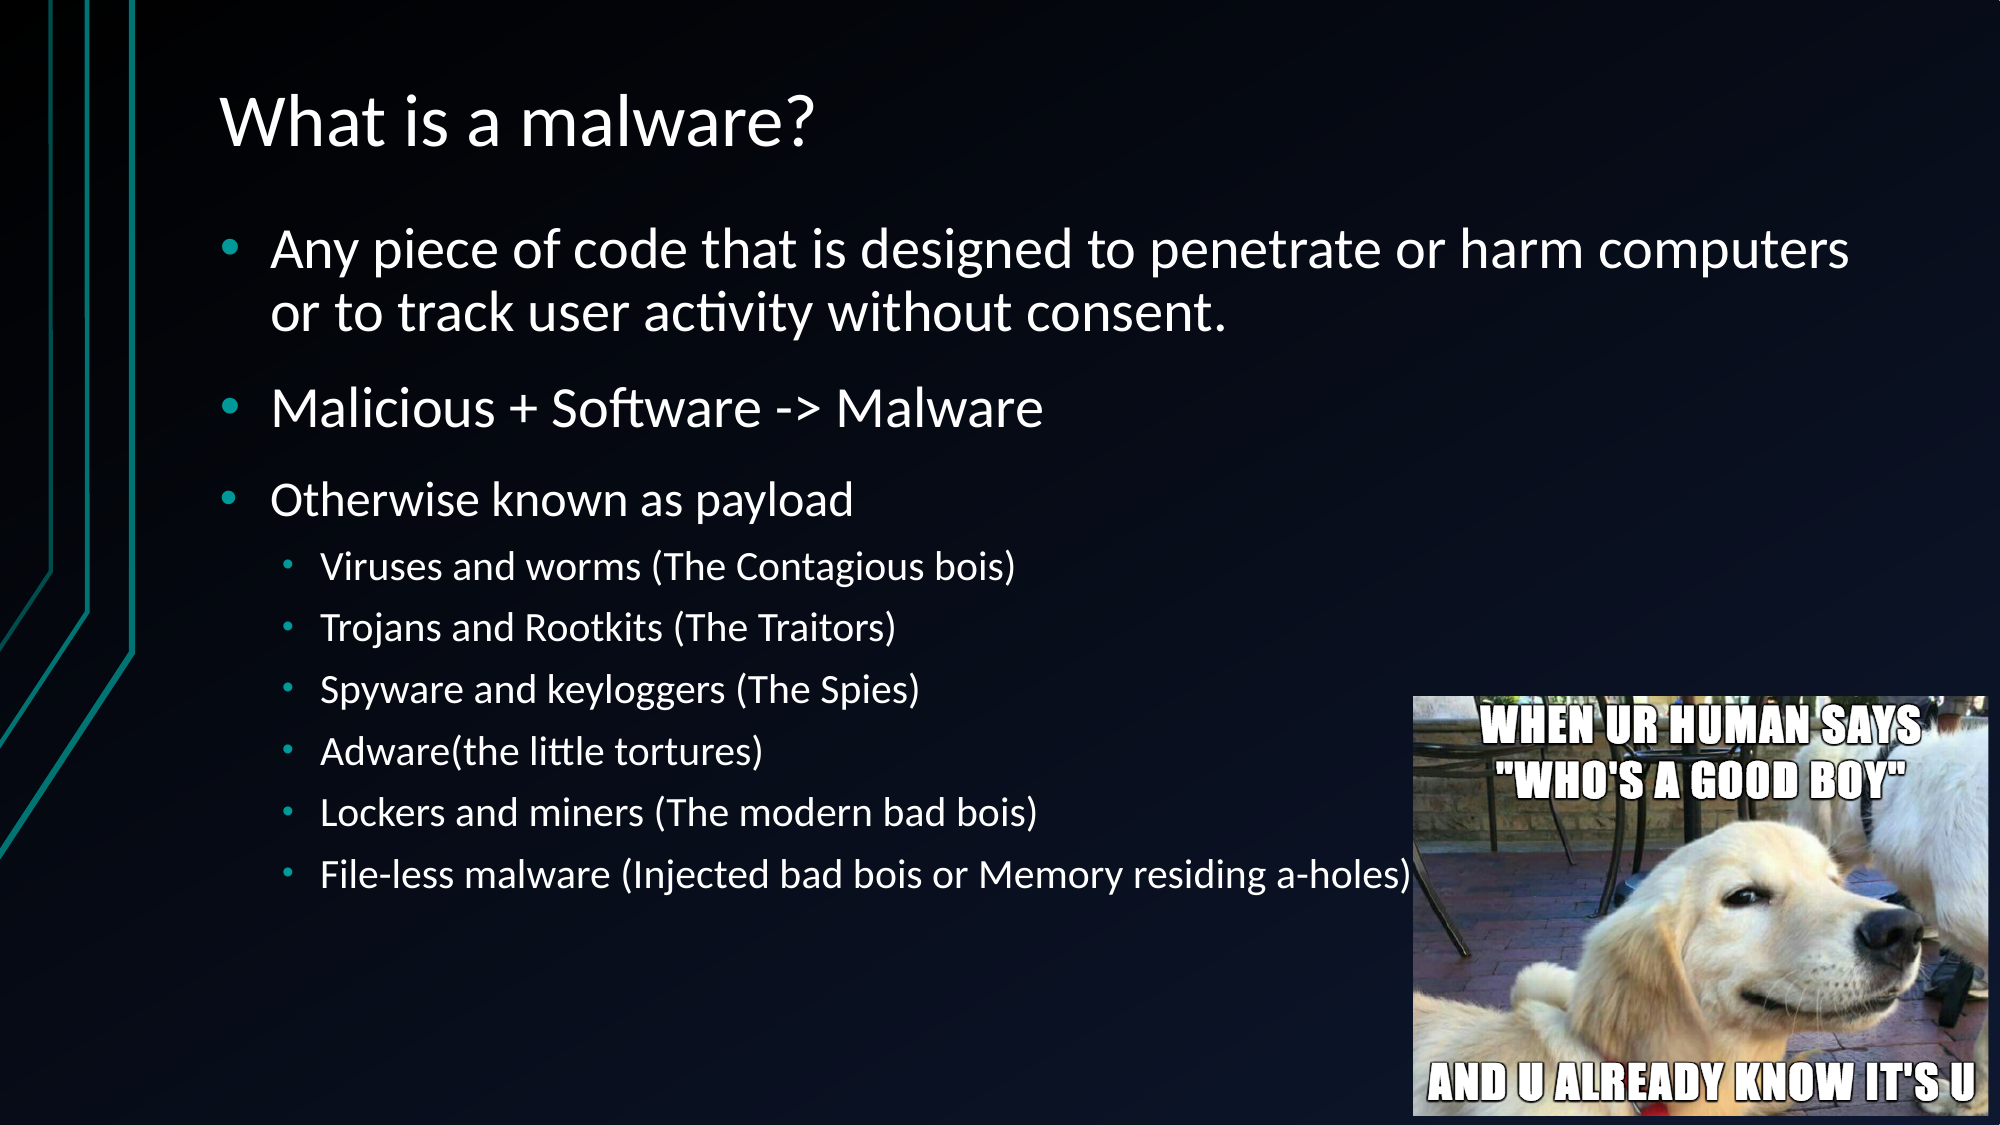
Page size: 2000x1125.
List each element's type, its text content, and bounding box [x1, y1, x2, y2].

list Any piece of code that is designed to penetrate or harm computers or to track user activity without consent. Malicious + Software -> Malware Otherwise known as payload Viruses and worms (The Contagious bois) Trojans and Rootkits (The Traitors) Spyware and keyloggers (The Spies) Adware(the little tortures) Lockers and miners (The modern bad bois) File-less malware (Injected bad bois or Memory residing a-holes) [199, 208, 1900, 1012]
picture [1412, 696, 1989, 1116]
title What is a malware? [199, 45, 1900, 173]
